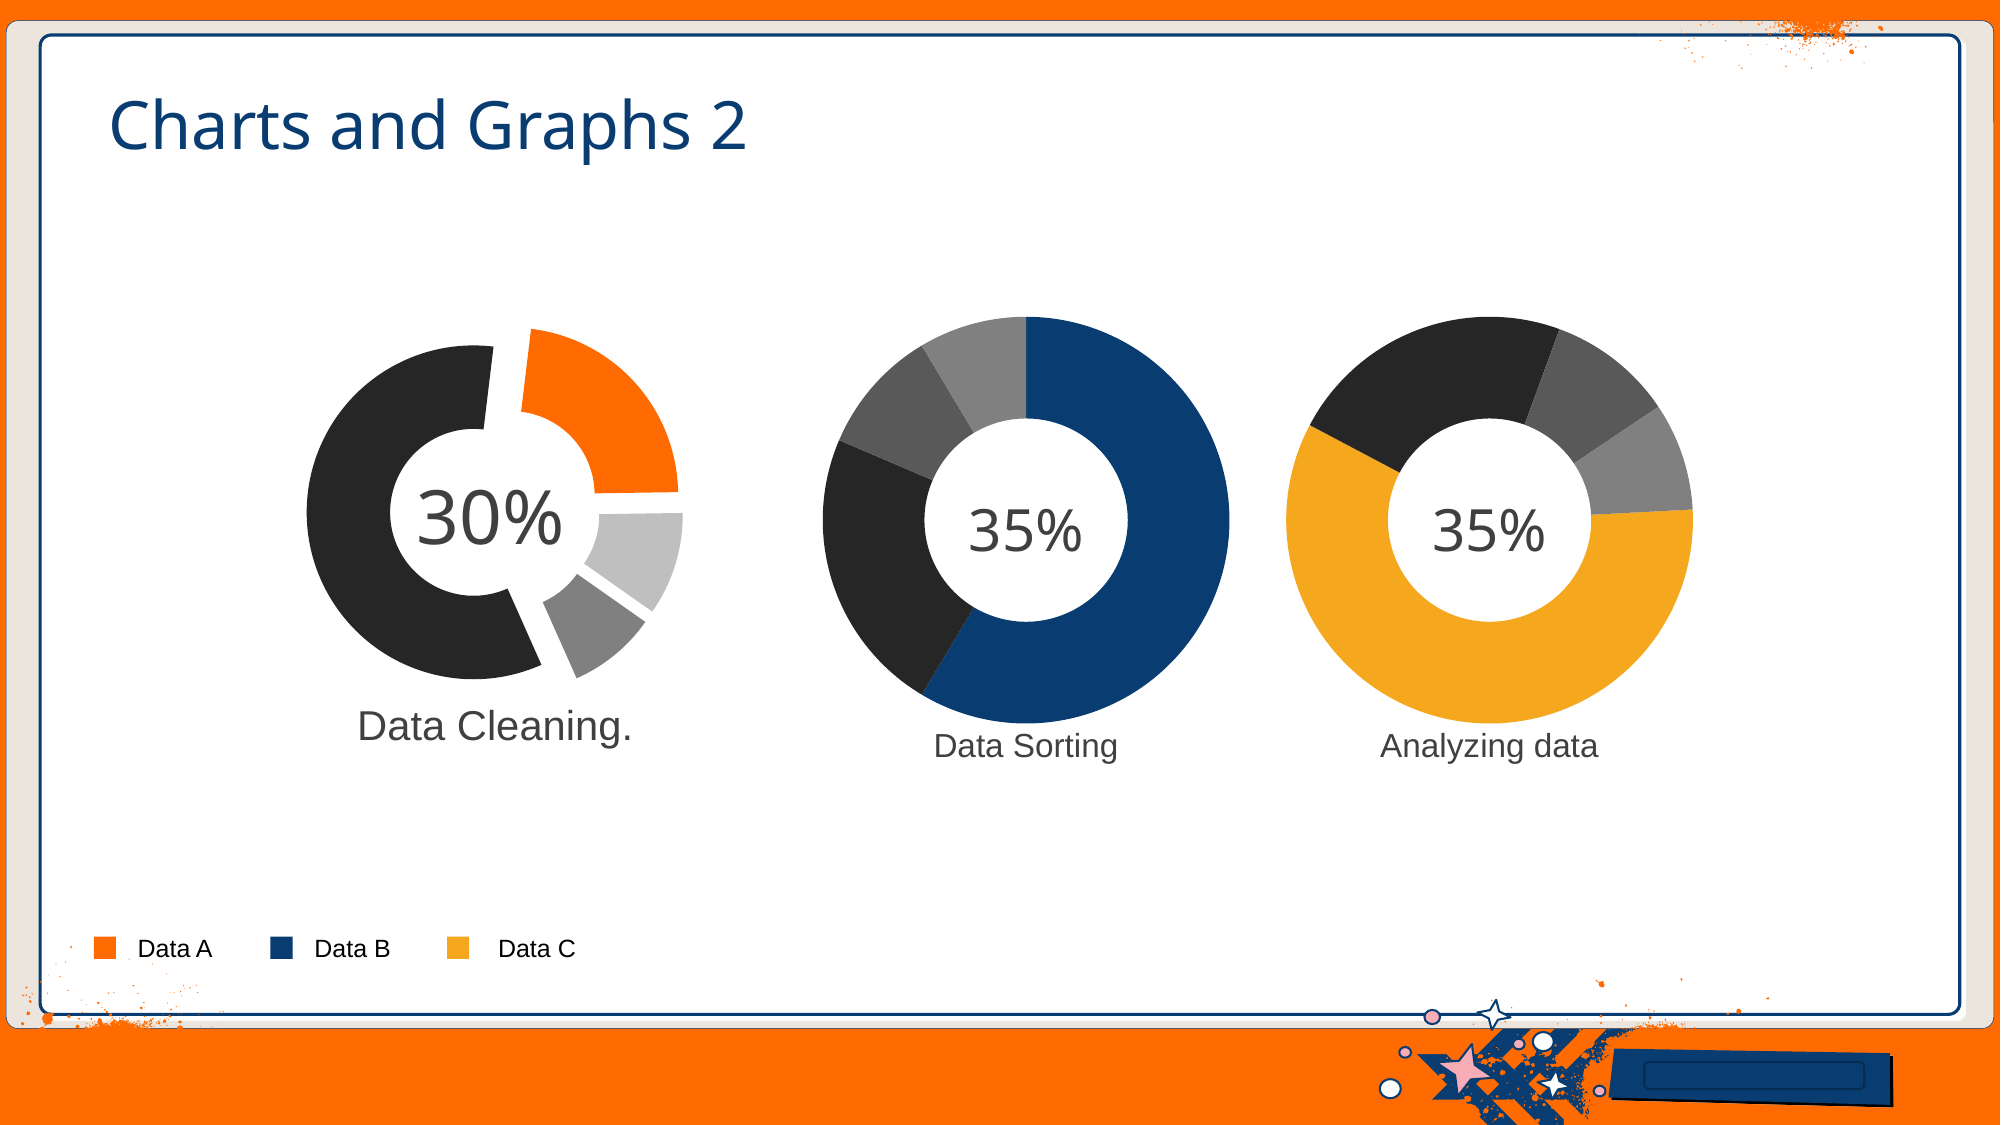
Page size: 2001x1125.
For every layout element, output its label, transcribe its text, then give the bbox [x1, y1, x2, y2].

text_box Analyzing data [1321, 748, 1658, 765]
chart [814, 292, 1238, 748]
text_box Data Sorting [857, 748, 1195, 765]
chart [1277, 292, 1702, 748]
text_box Data Cleaning. [338, 721, 652, 749]
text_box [93, 932, 610, 964]
title Charts and Graphs 2 [108, 91, 1891, 165]
chart [298, 298, 692, 721]
text_box [1643, 1060, 1866, 1091]
